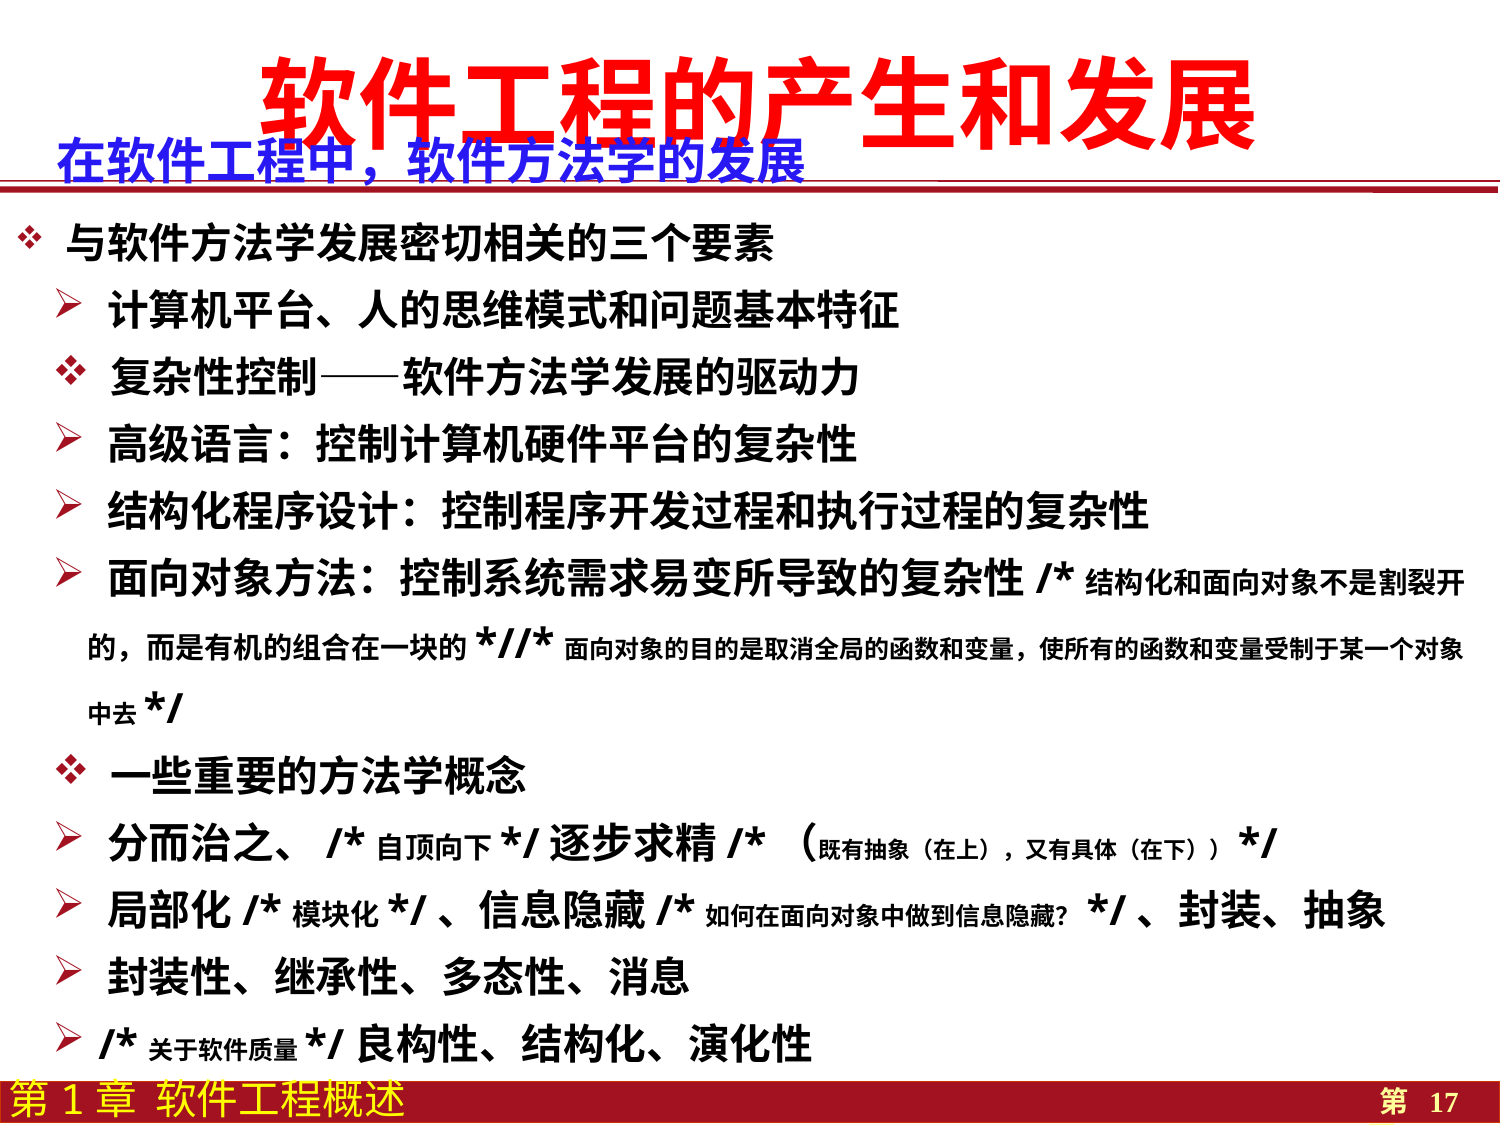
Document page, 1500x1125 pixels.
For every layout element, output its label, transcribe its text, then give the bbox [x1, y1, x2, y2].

text_box 与软件方法学发展密切相关的三个要素 计算机平台、人的思维模式和问题基本特征 复杂性控制——软件方法学发展的驱动力 高级语言：控制计算机硬件平台的复杂性 结构化程序设计：控制程序开发过程和执行过程的复杂性 面向对象方法：控制系统需求易变所导致的复杂性/*结构化和面向对象不是割裂开的，而是有机的组合在一块的*//*面向对象的目的是取消全局的函数和变量，使所有的函数和变量受制于某一个对象中去*/ 一些重要的方法学概念 分而治之、/*自顶向下*/逐步求精/*（既有抽象（在上），又有具体（在下））*/ 局部化/*模块化*/、信息隐藏/*如何在面向对象中做到信息隐藏？*/、封装、抽象 封装性、继承性、多态性、消息 /*关于软件质量*/良构性、结构化、演化性 [0, 194, 1500, 1075]
text_box 软件工程的产生和发展 [168, 19, 1350, 162]
text_box 在软件工程中，软件方法学的发展 [41, 129, 1084, 194]
